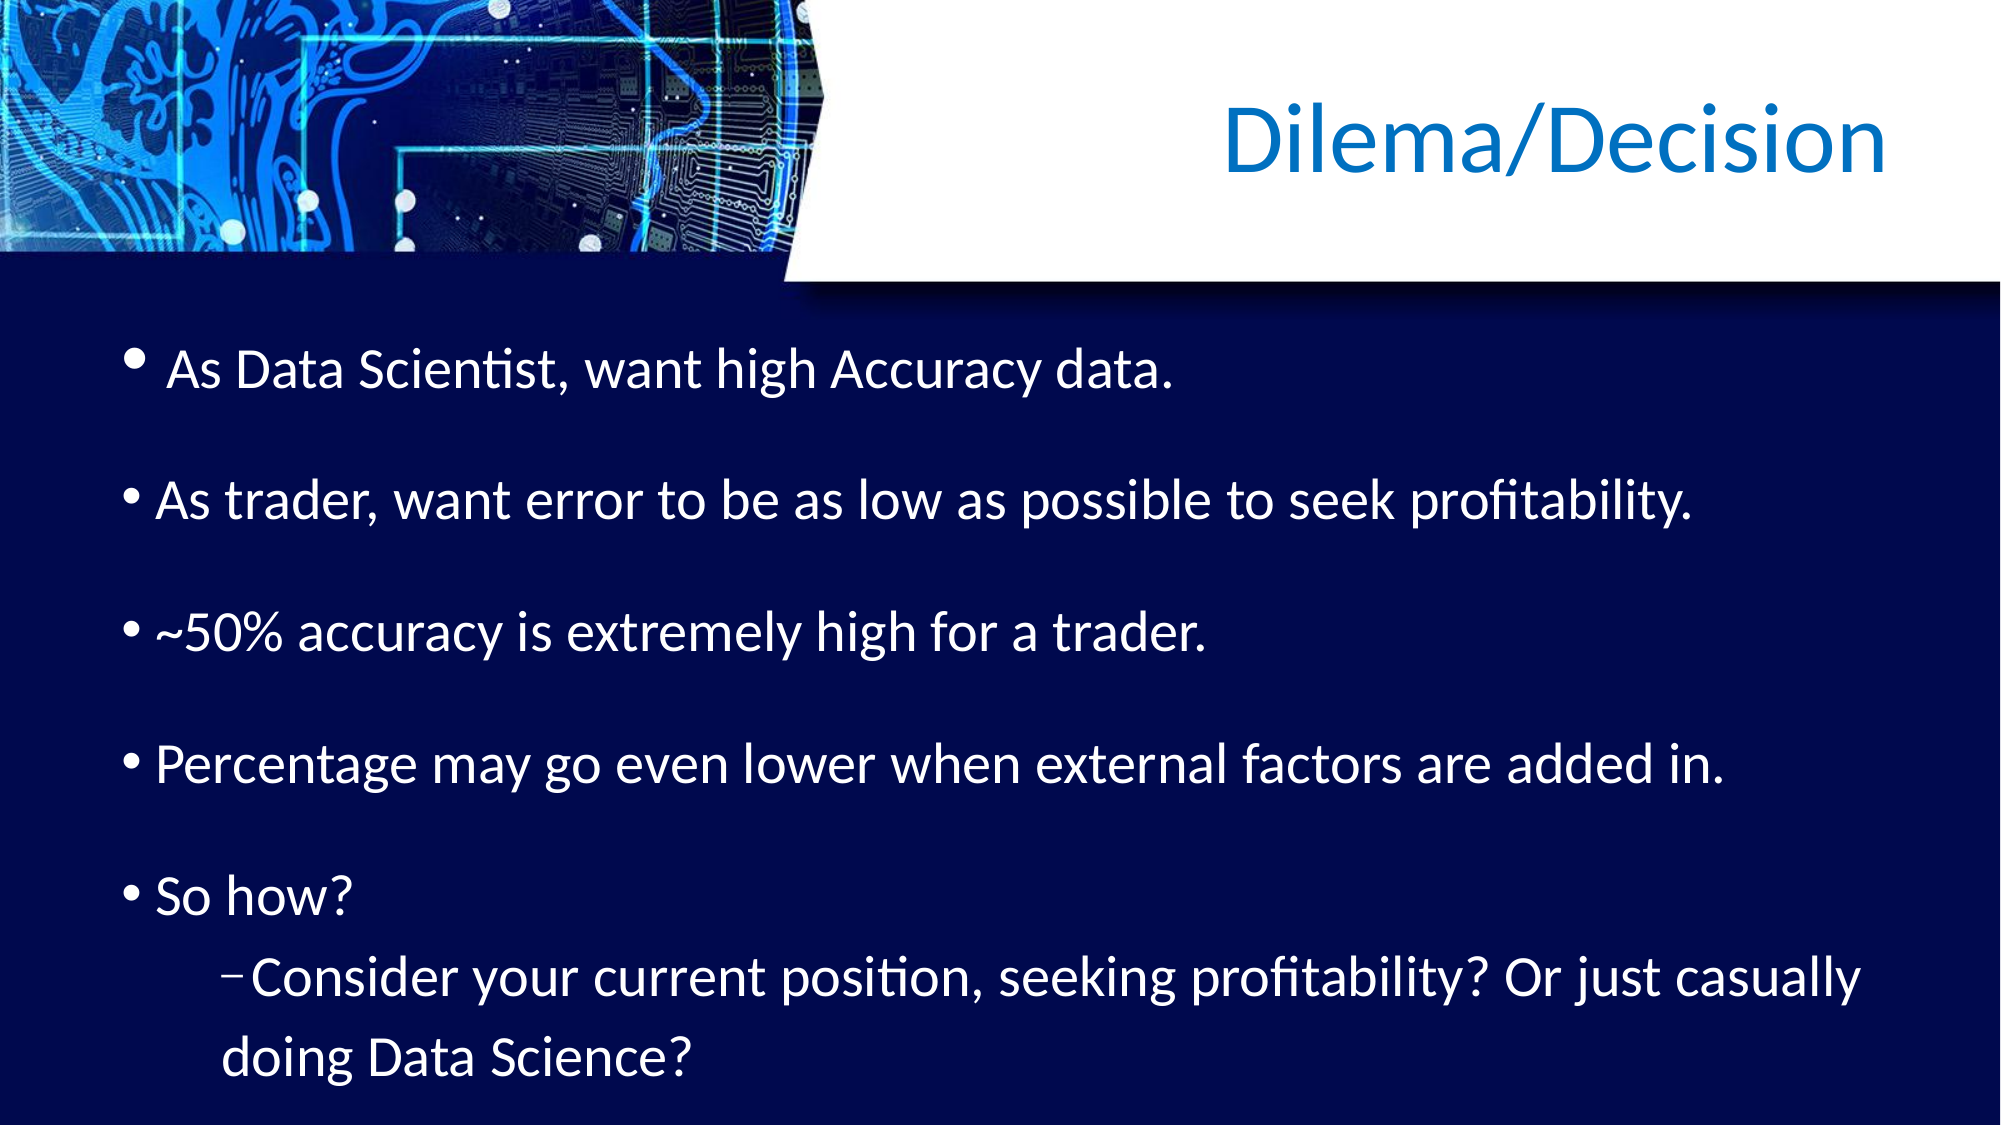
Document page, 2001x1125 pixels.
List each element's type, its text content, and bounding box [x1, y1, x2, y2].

title Dilema/Decision [103, 49, 1910, 217]
list As Data Scientist, want high Accuracy data. As trader, want error to be as low as possible to seek profitability. ~50% accuracy is extremely high for a trader. Percentage may go even lower when external factors are added in. So how? Consider your current position, seeking profitability? Or just casually doing Data Science? [101, 287, 1905, 1046]
picture [0, 0, 2001, 1125]
